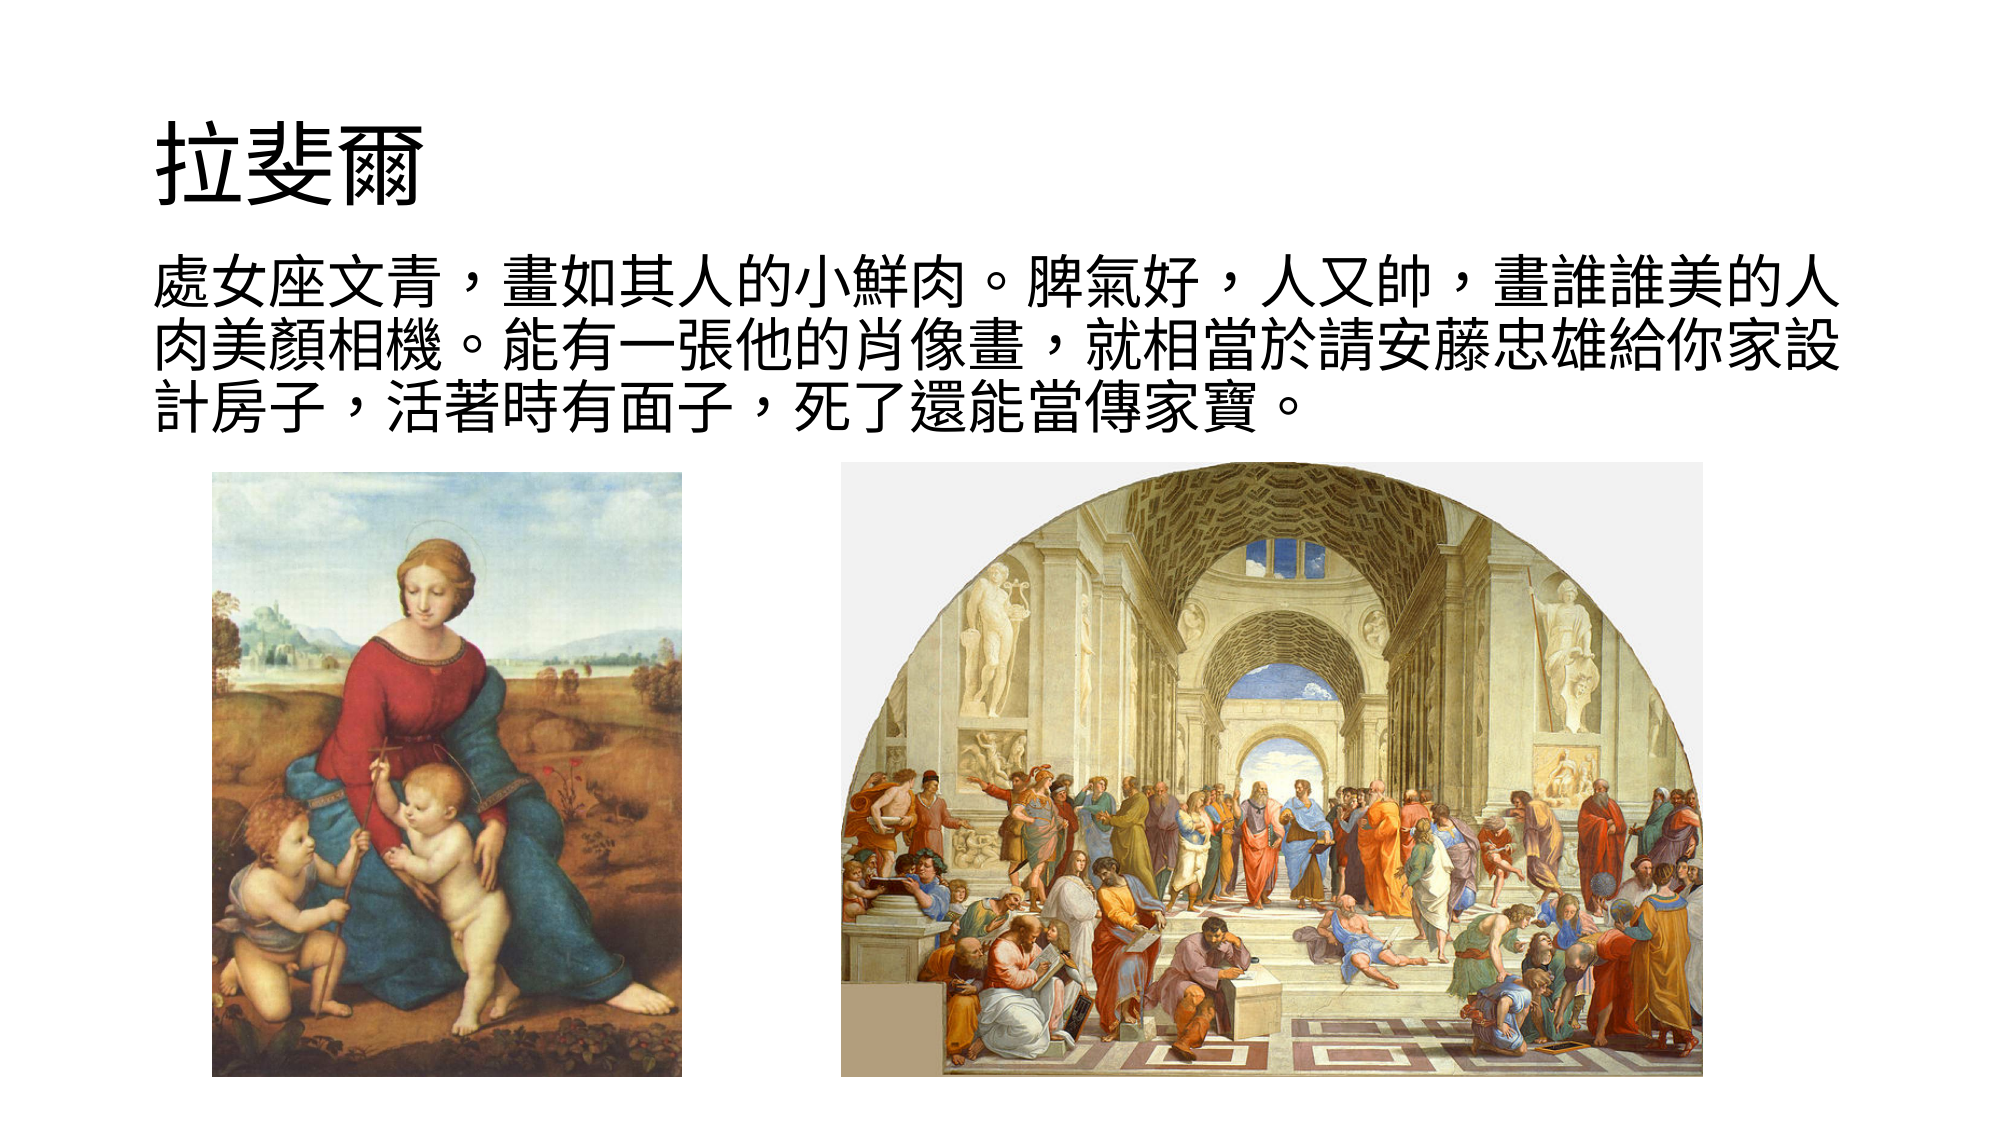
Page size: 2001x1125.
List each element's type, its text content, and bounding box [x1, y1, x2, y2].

picture [211, 472, 682, 1077]
picture [841, 462, 1703, 1077]
list 處女座文青，畫如其人的小鮮肉。脾氣好，人又帥，畫誰誰美的人肉美顏相機。能有一張他的肖像畫，就相當於請安藤忠雄給你家設計房子，活著時有面子，死了還能當傳家寶。 [137, 245, 1863, 978]
title 拉斐爾 [137, 59, 1863, 245]
